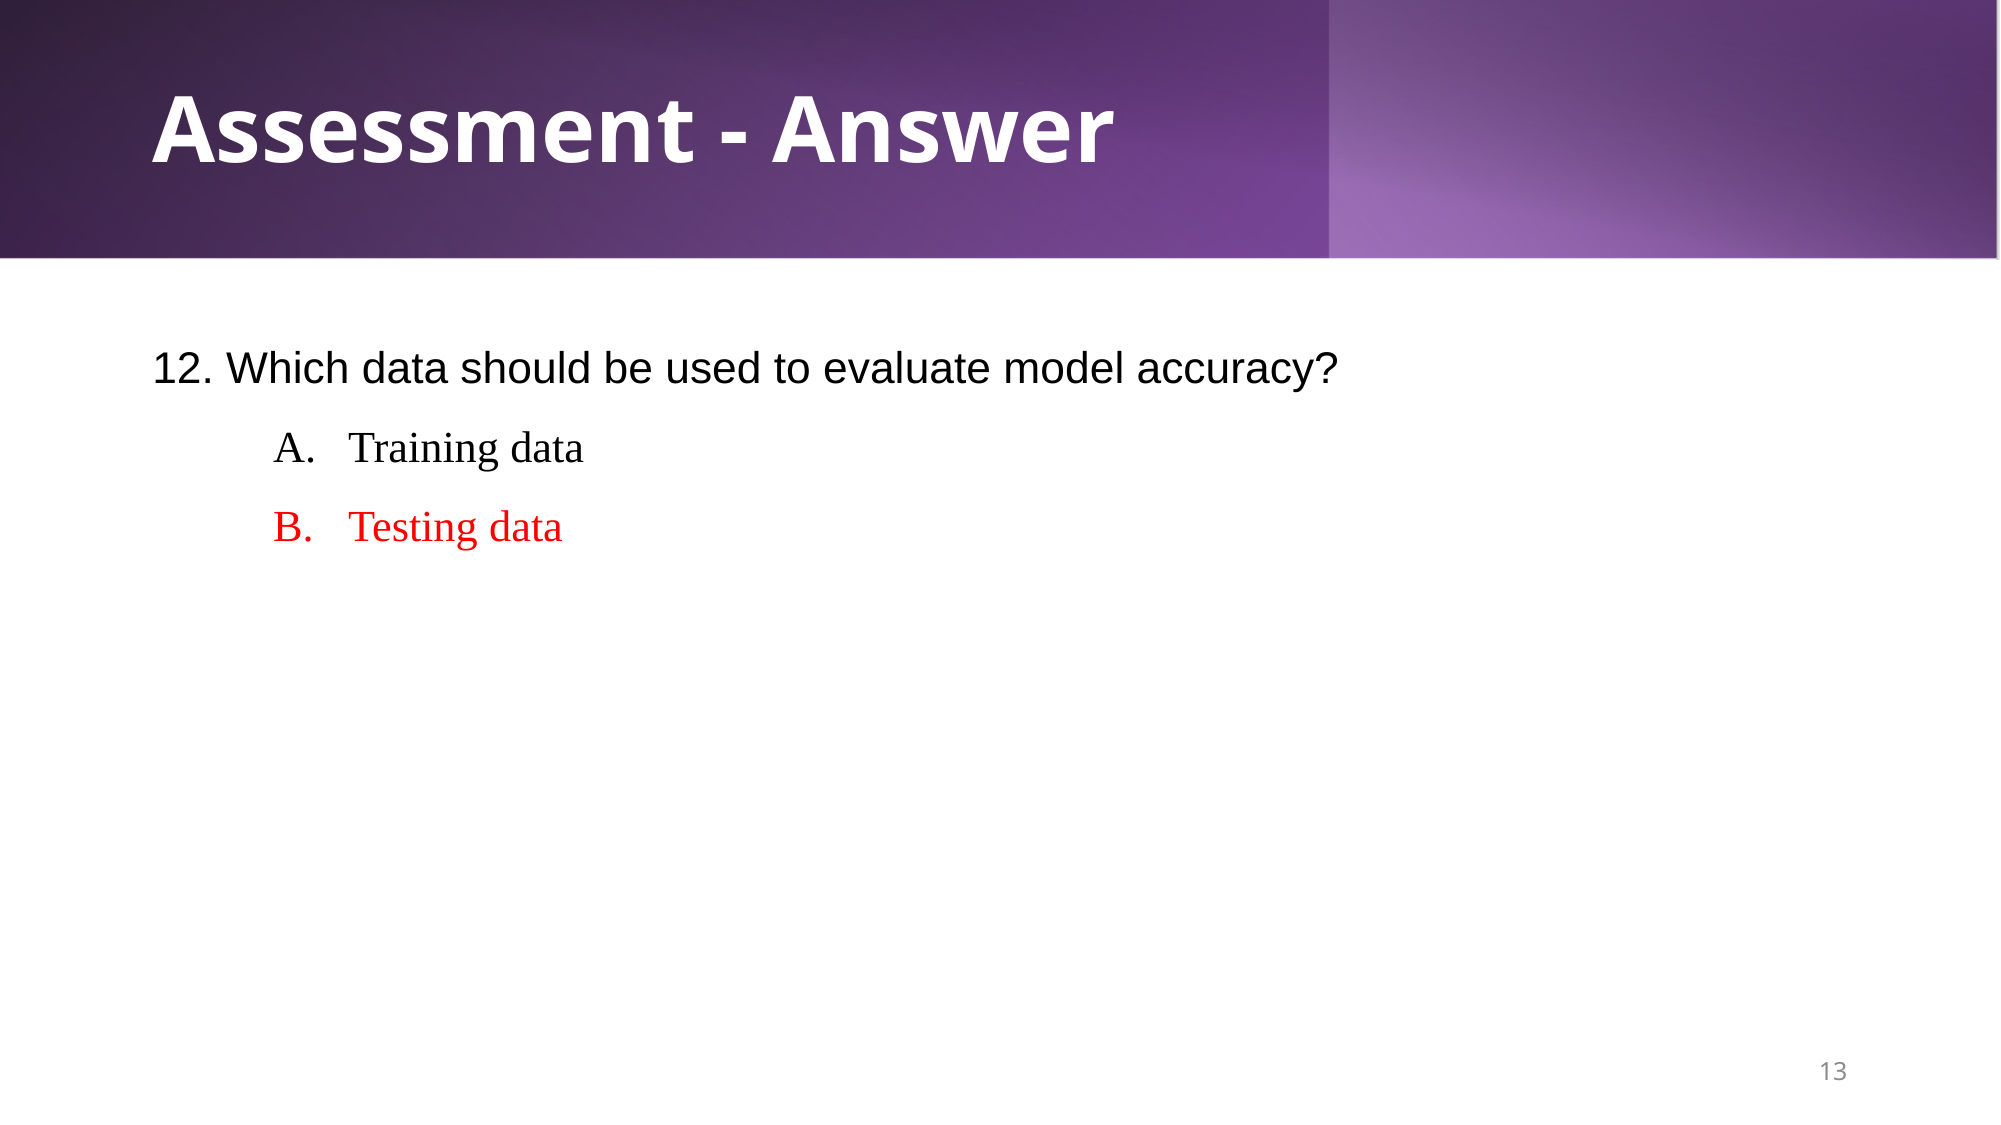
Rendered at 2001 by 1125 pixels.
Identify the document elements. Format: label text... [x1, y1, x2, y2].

picture [0, 0, 2000, 260]
text_box 12. Which data should be used to evaluate model accuracy? Training data Testing data [137, 327, 1887, 638]
slide_number 13 [1412, 1042, 1863, 1103]
